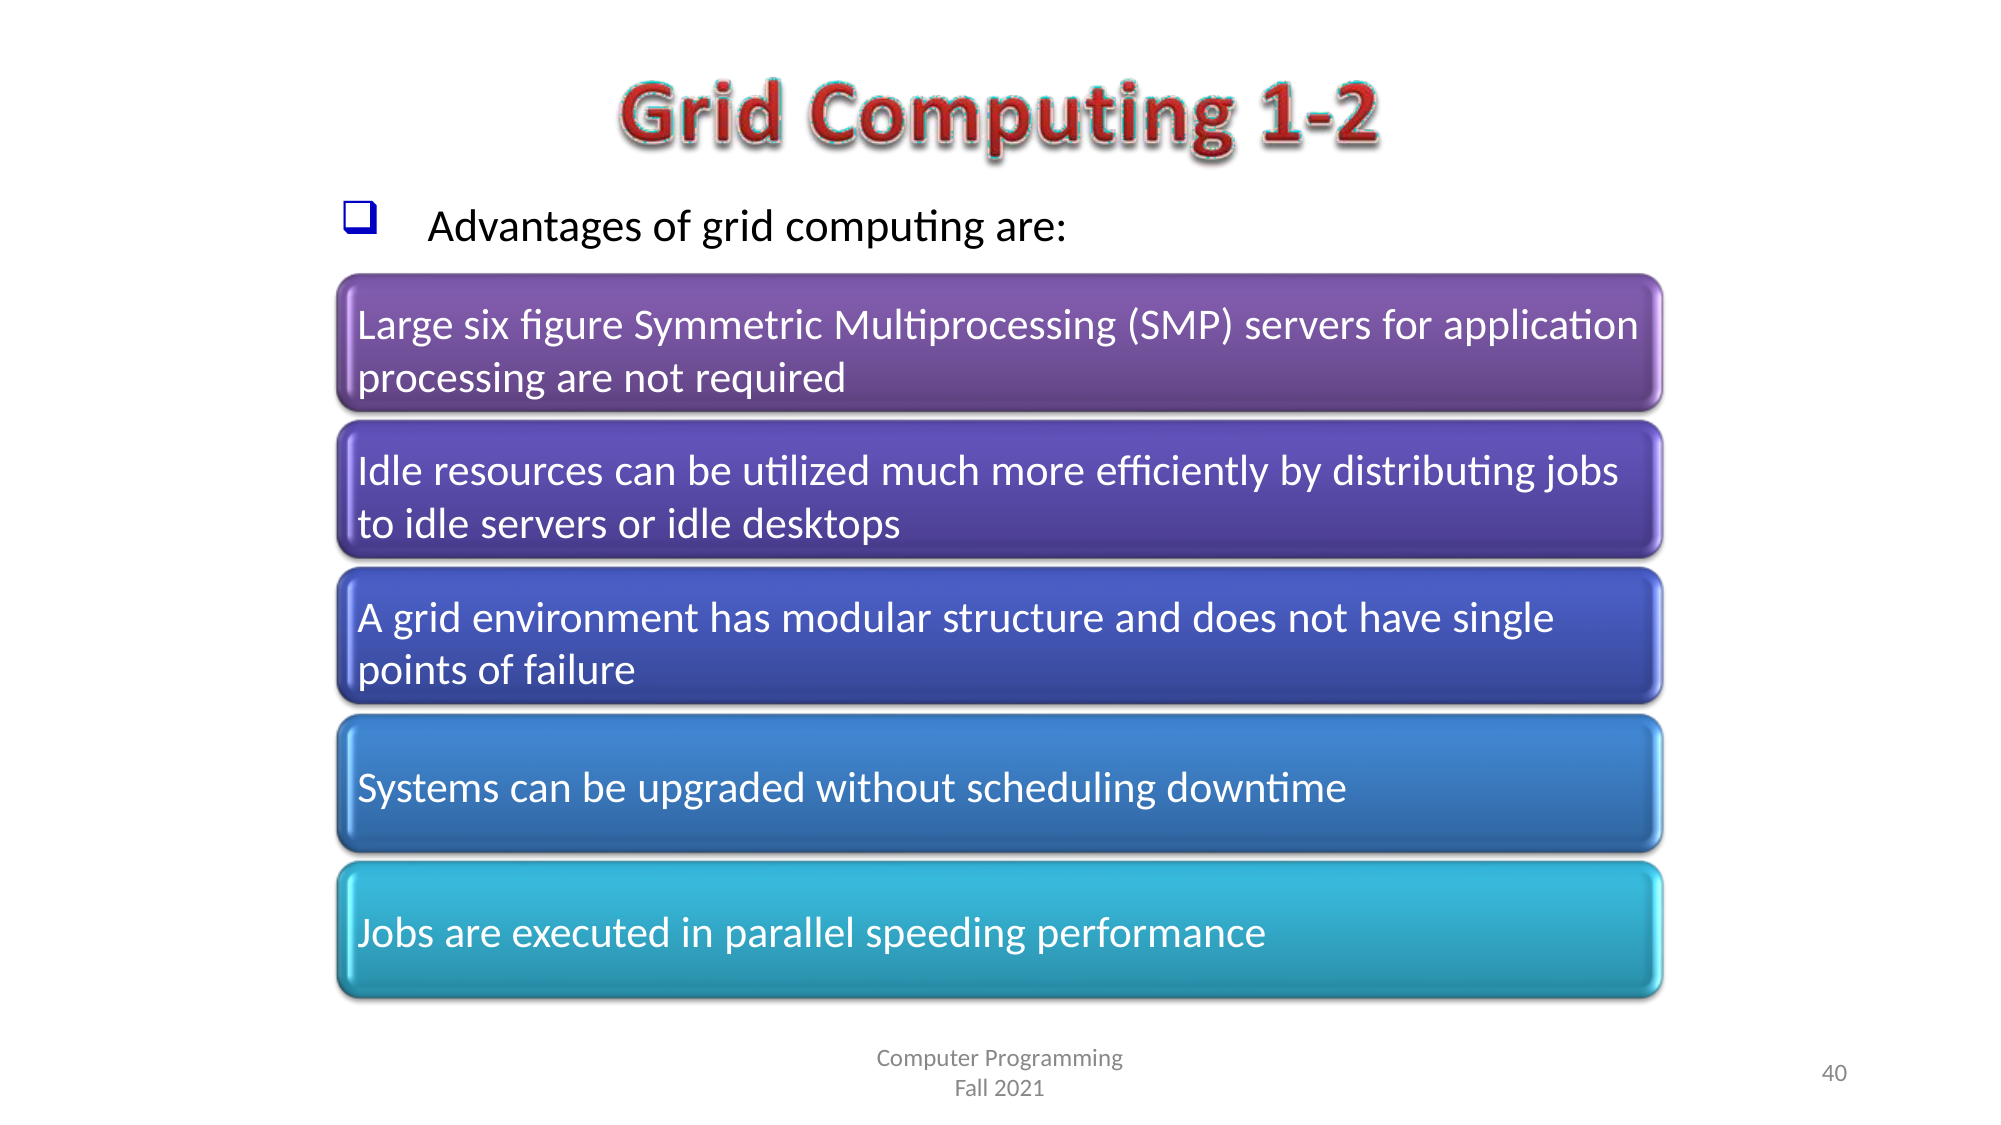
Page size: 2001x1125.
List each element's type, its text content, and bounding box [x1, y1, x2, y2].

text_box Advantages of grid computing are: Large six figure Symmetric Multiprocessing (SMP) servers for application processing are not required Idle resources can be utilized much more efficiently by distributing jobs to idle servers or idle desktops A grid environment has modular structure and does not have single points of failure Systems can be upgraded without scheduling downtime Jobs are executed in parallel speeding performance [337, 193, 1654, 270]
picture [614, 75, 1385, 172]
footer Computer Programming Fall 2021 [875, 1045, 1125, 1125]
slide_number 40 [1815, 1060, 1854, 1125]
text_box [323, 272, 1670, 1011]
